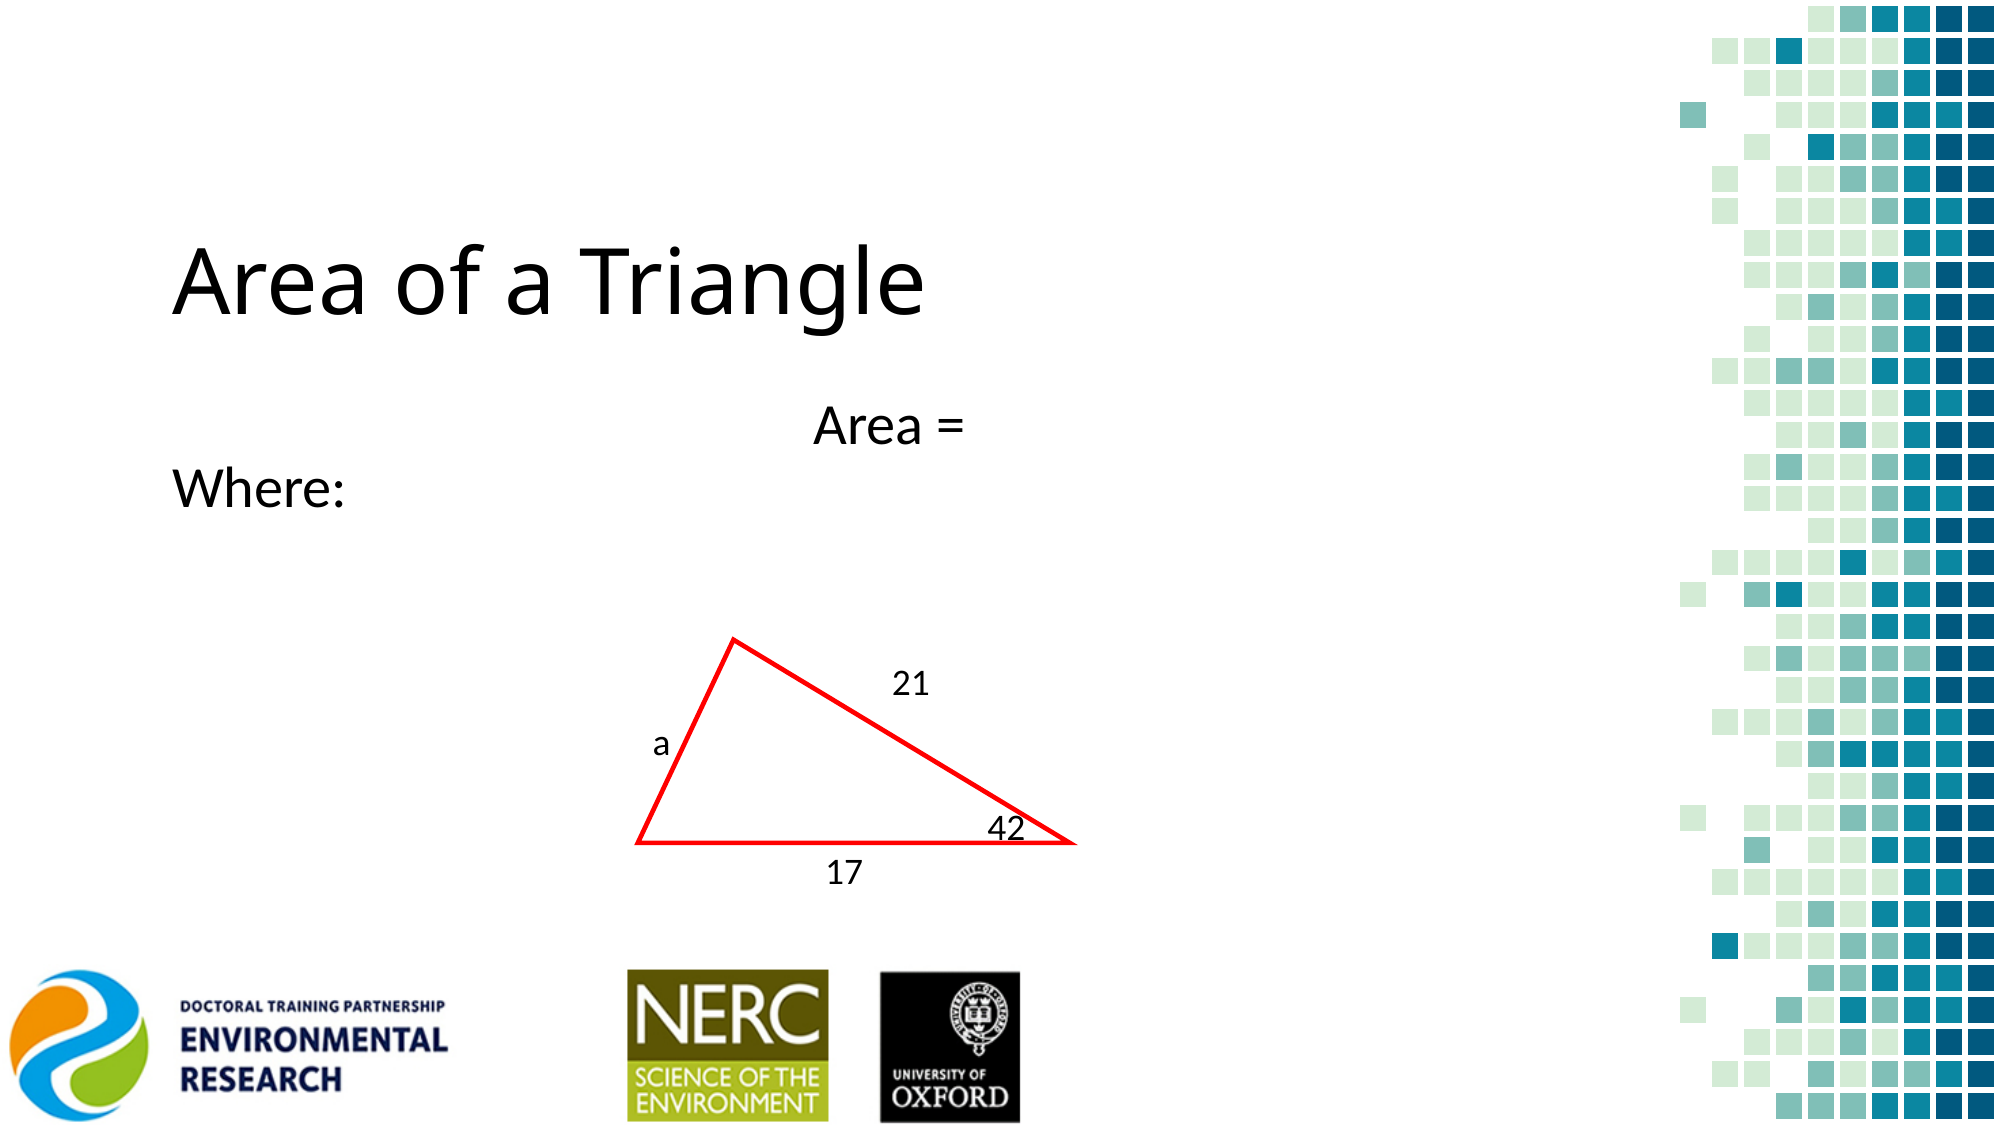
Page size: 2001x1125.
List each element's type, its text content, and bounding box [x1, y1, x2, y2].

text_box [636, 638, 993, 844]
title Area of a Triangle [157, 161, 1636, 350]
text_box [0, 964, 1676, 1125]
text_box a [637, 710, 705, 771]
text_box 21 [877, 650, 952, 711]
text_box 17 [810, 840, 890, 900]
text_box 42 [972, 795, 1070, 855]
